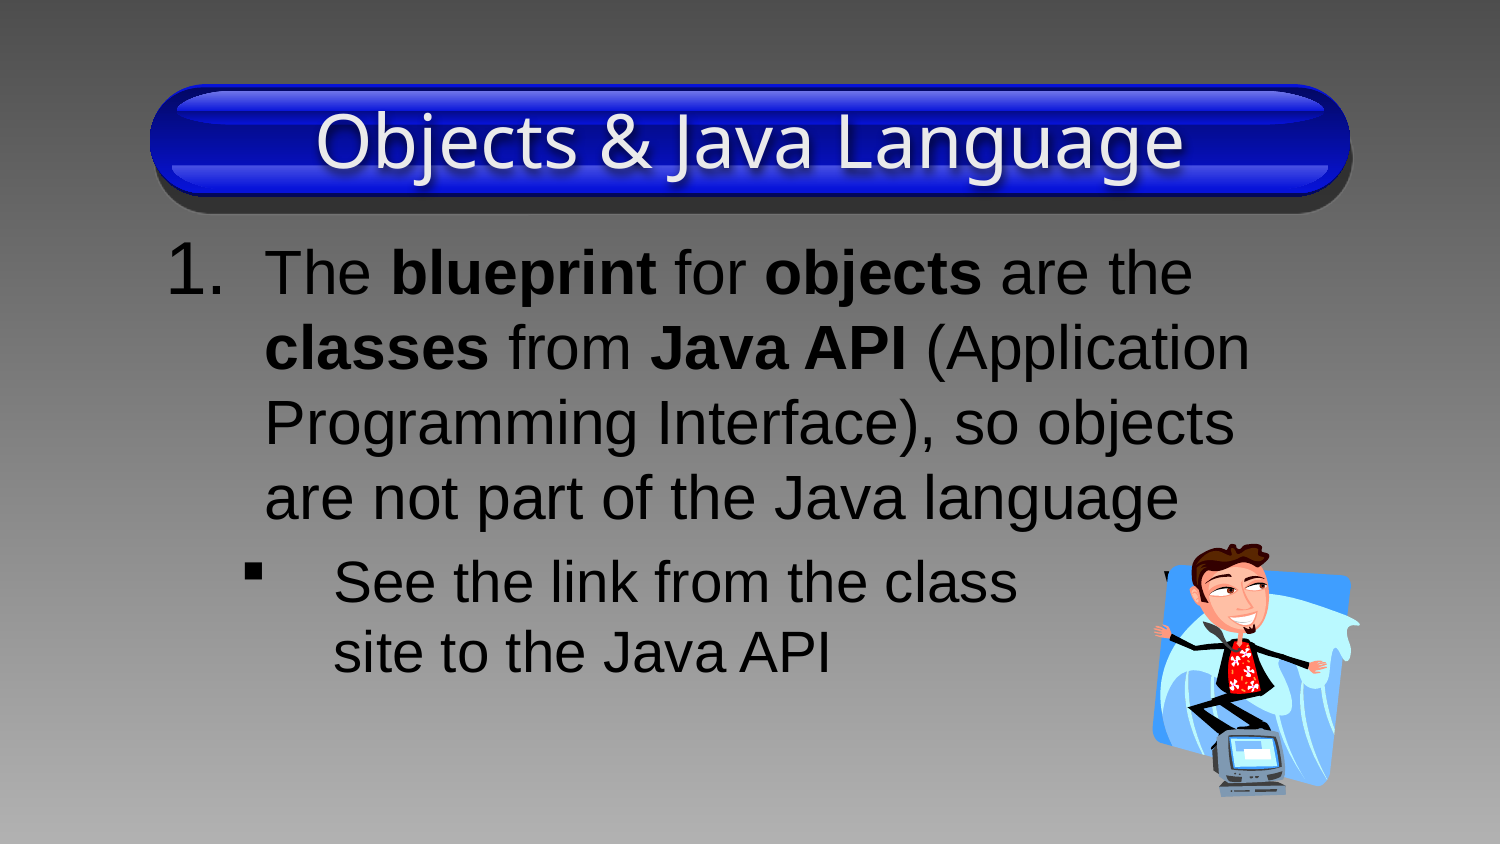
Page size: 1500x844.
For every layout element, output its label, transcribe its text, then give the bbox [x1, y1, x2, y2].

title Objects & Java Language [149, 84, 1351, 194]
list The blueprint for objects are the classes from Java API (Application Programming Interface), so objects are not part of the Java language See the link from the class web site to the Java API [150, 225, 1350, 760]
picture [1149, 543, 1363, 798]
